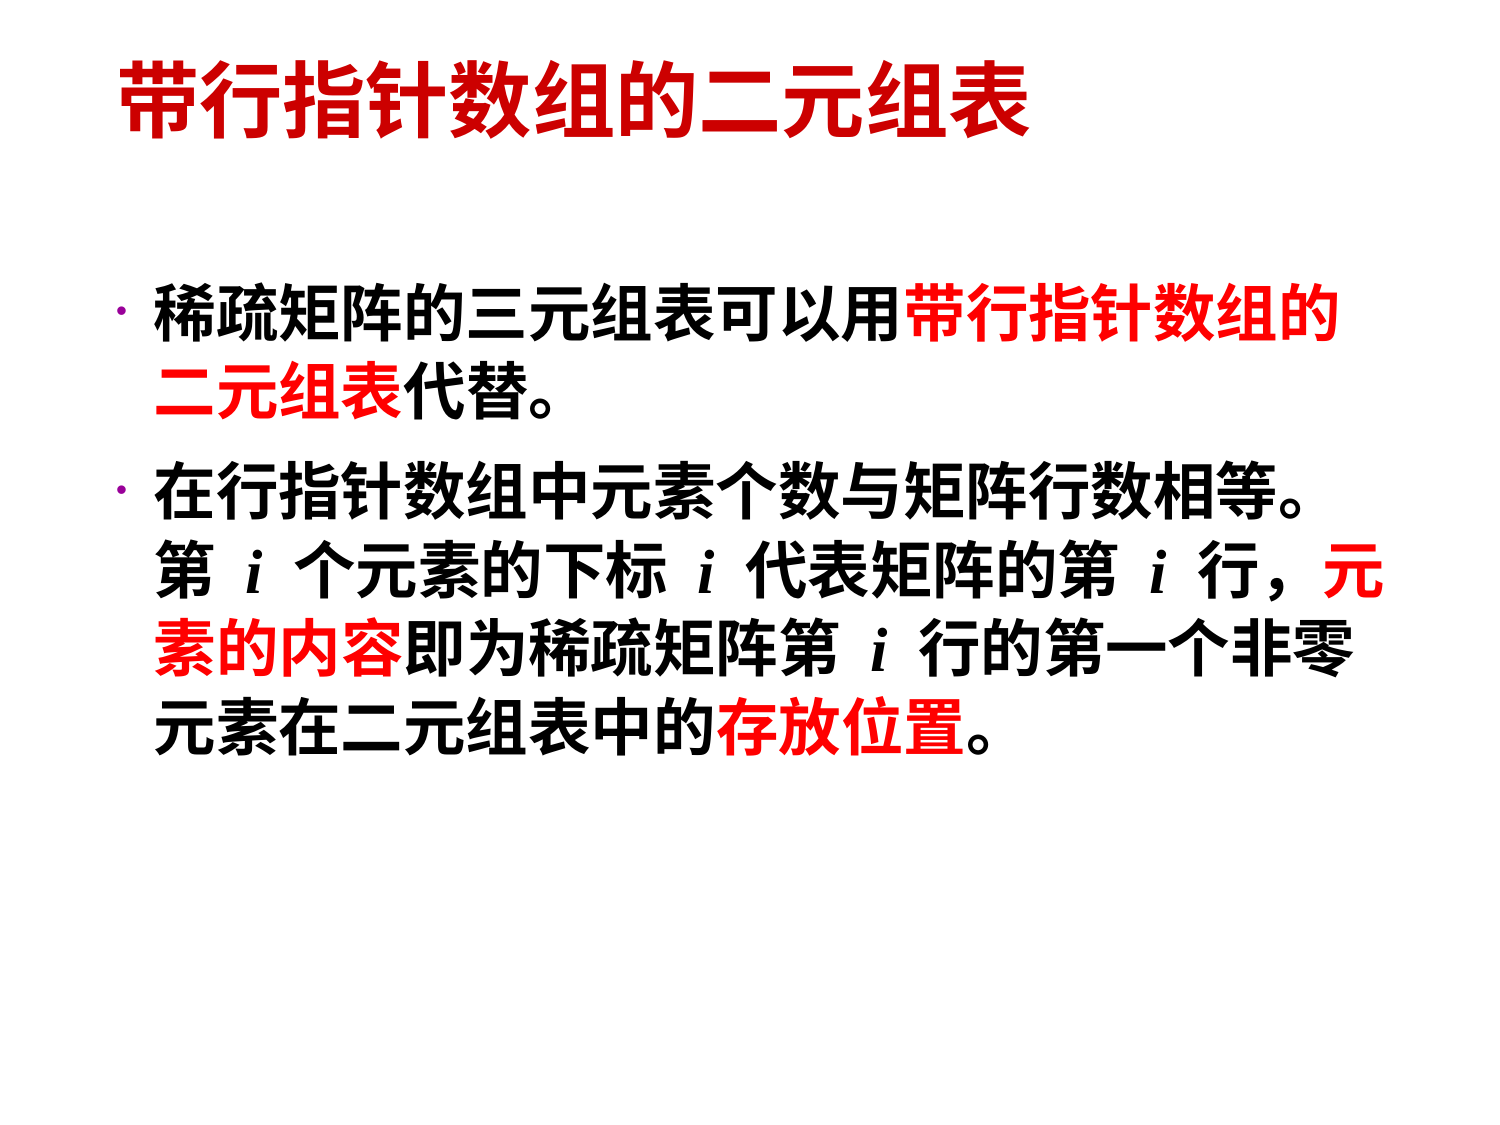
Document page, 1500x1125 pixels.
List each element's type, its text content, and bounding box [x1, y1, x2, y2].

title 带行指针数组的二元组表 [101, 37, 1451, 172]
list 稀疏矩阵的三元组表可以用带行指针数组的二元组表代替。 在行指针数组中元素个数与矩阵行数相等。第 i 个元素的下标 i 代表矩阵的第 i 行，元素的内容即为稀疏矩阵第 i 行的第一个非零元素在二元组表中的存放位置。 [101, 262, 1408, 900]
